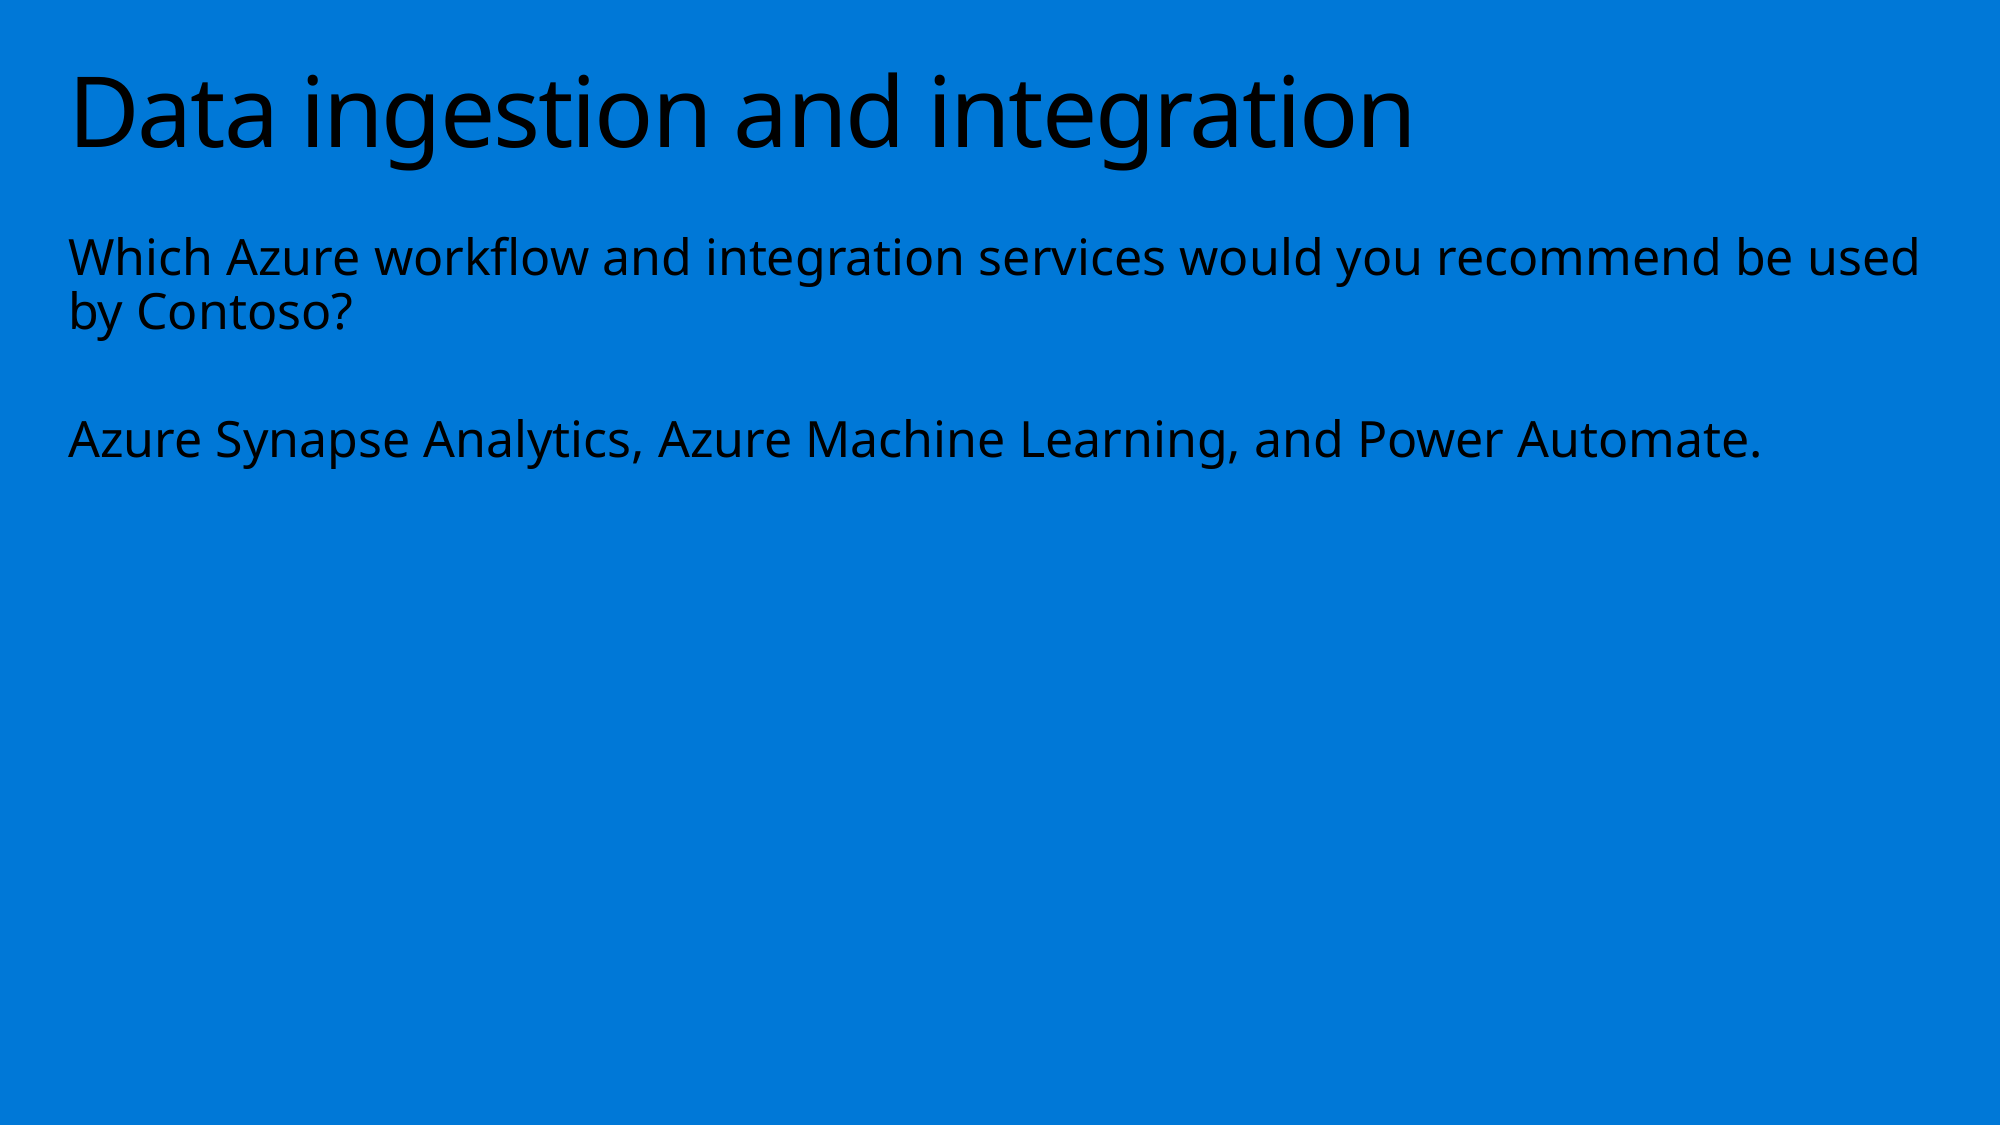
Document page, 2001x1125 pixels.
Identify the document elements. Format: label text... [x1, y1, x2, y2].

list Which Azure workflow and integration services would you recommend be used by Contoso? Azure Synapse Analytics, Azure Machine Learning, and Power Automate. [44, 217, 1956, 490]
title Data ingestion and integration [44, 47, 1957, 196]
